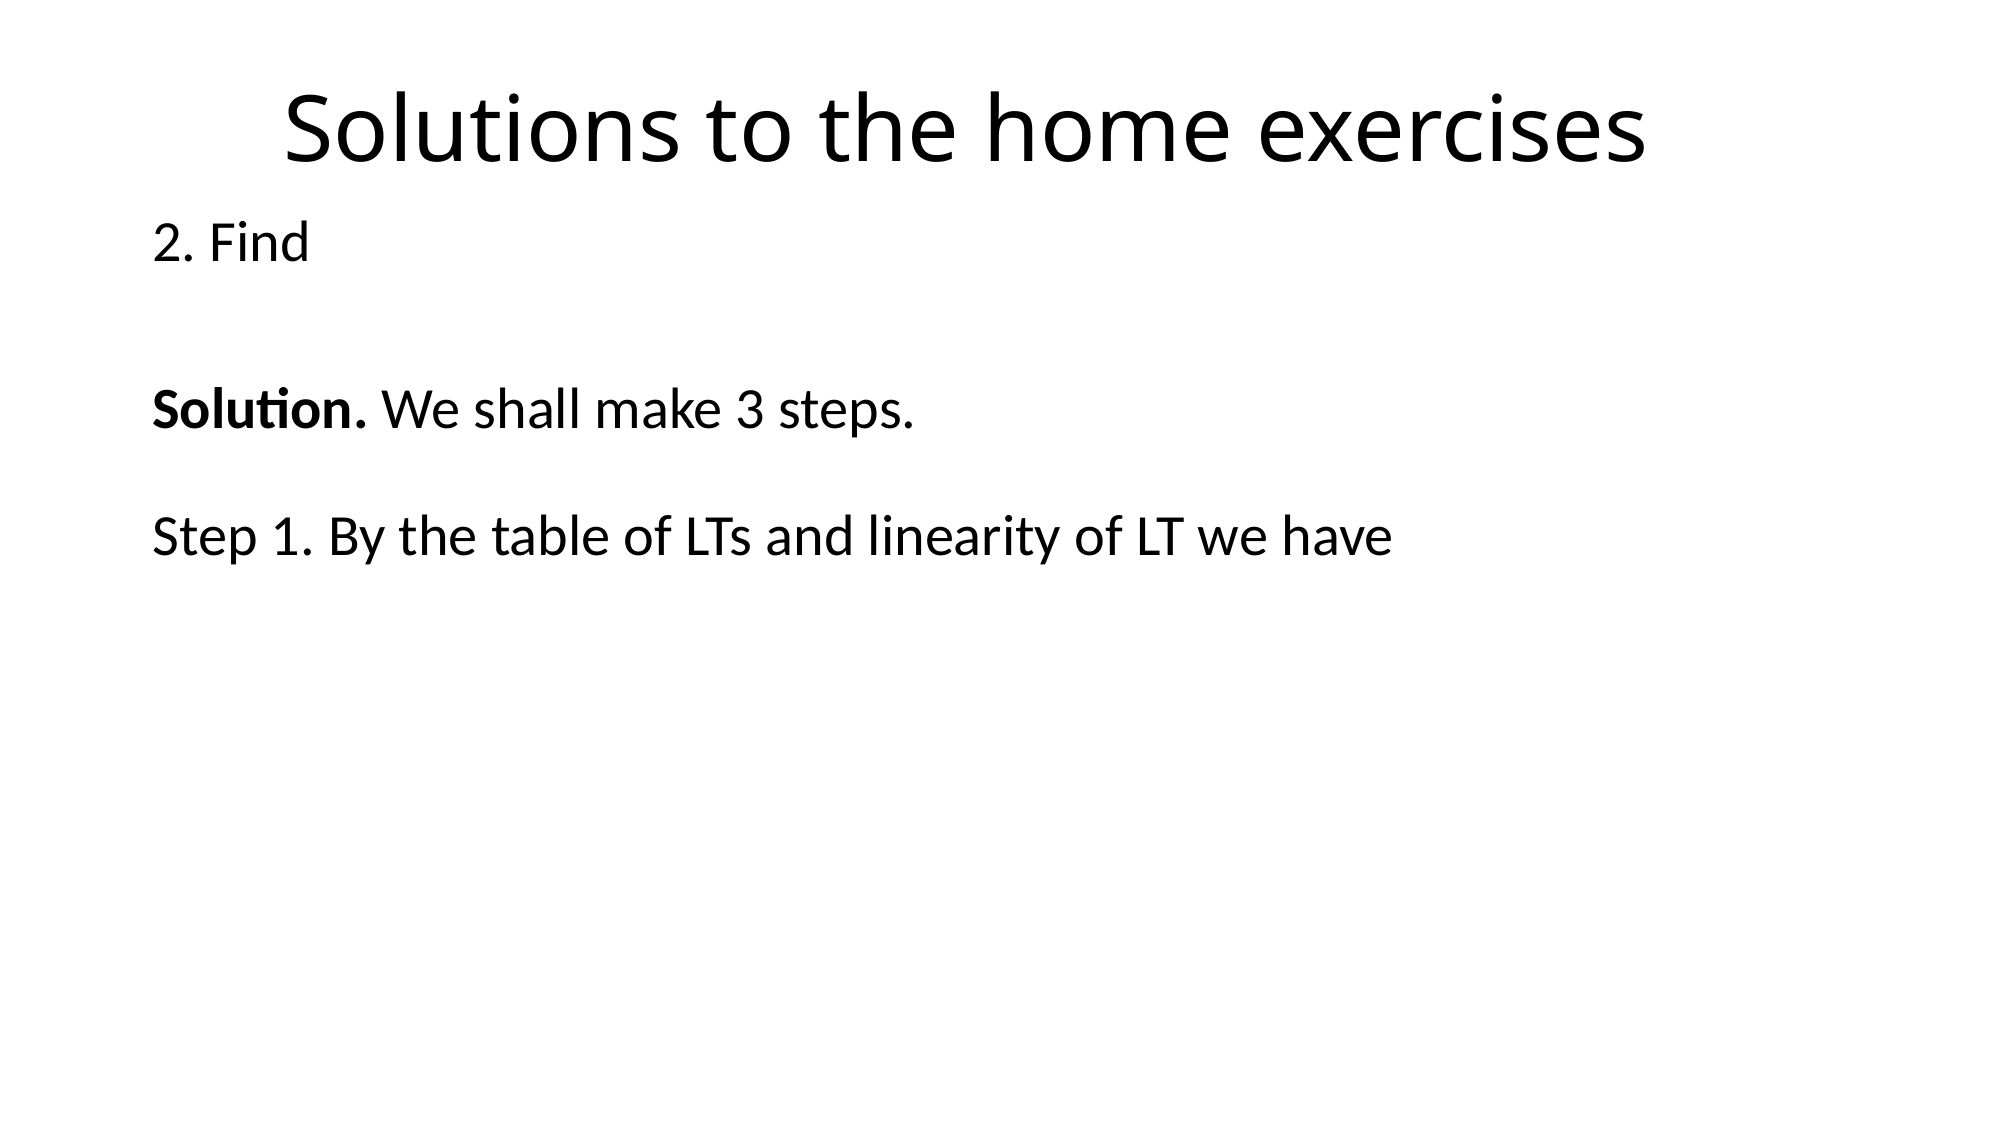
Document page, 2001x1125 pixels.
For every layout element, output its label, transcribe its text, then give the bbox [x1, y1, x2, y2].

title Solutions to the home exercises [137, 59, 1796, 204]
